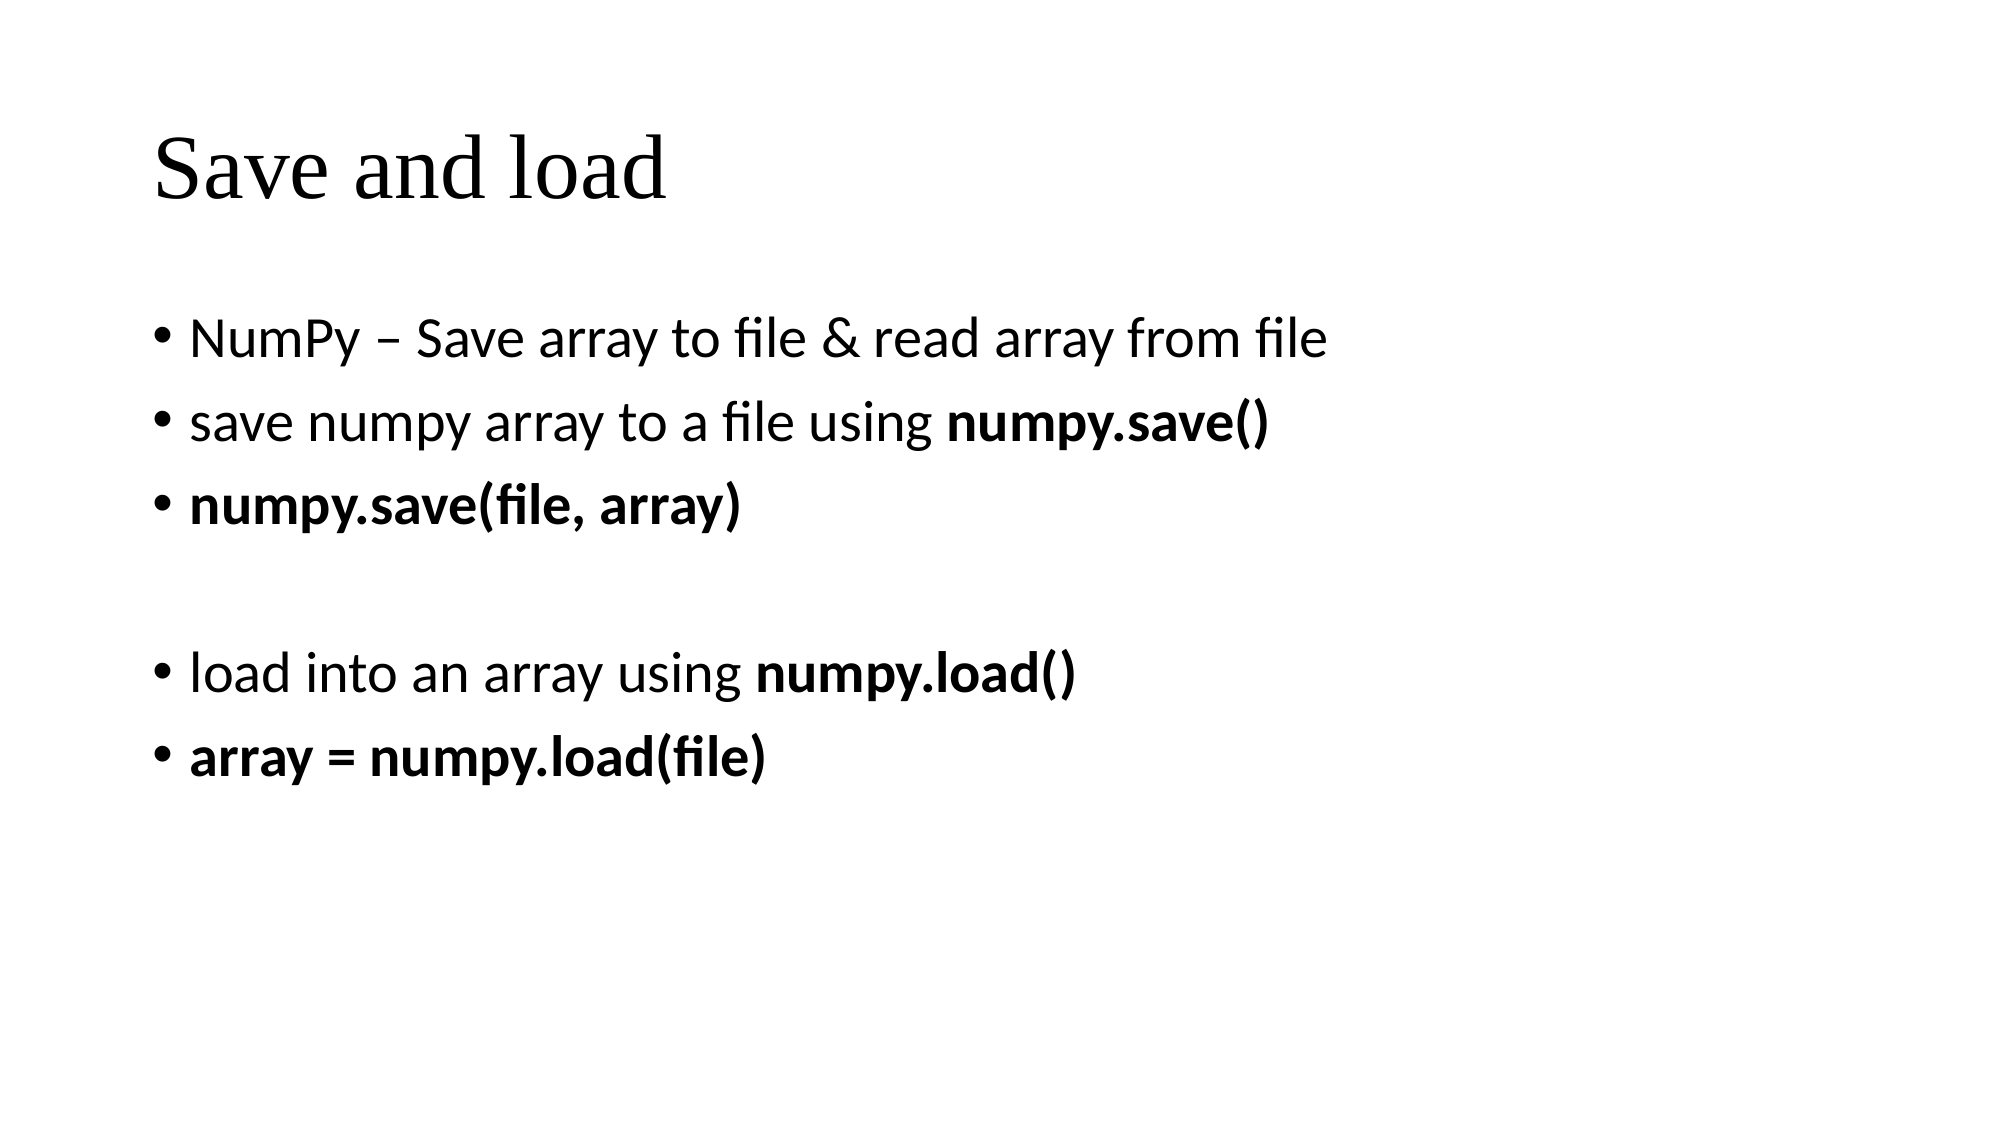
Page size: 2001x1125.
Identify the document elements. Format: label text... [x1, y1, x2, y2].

title Save and load [137, 59, 1863, 278]
list NumPy – Save array to file & read array from file save numpy array to a file using numpy.save() numpy.save(file, array) load into an array using numpy.load() array = numpy.load(file) [137, 299, 1863, 1014]
